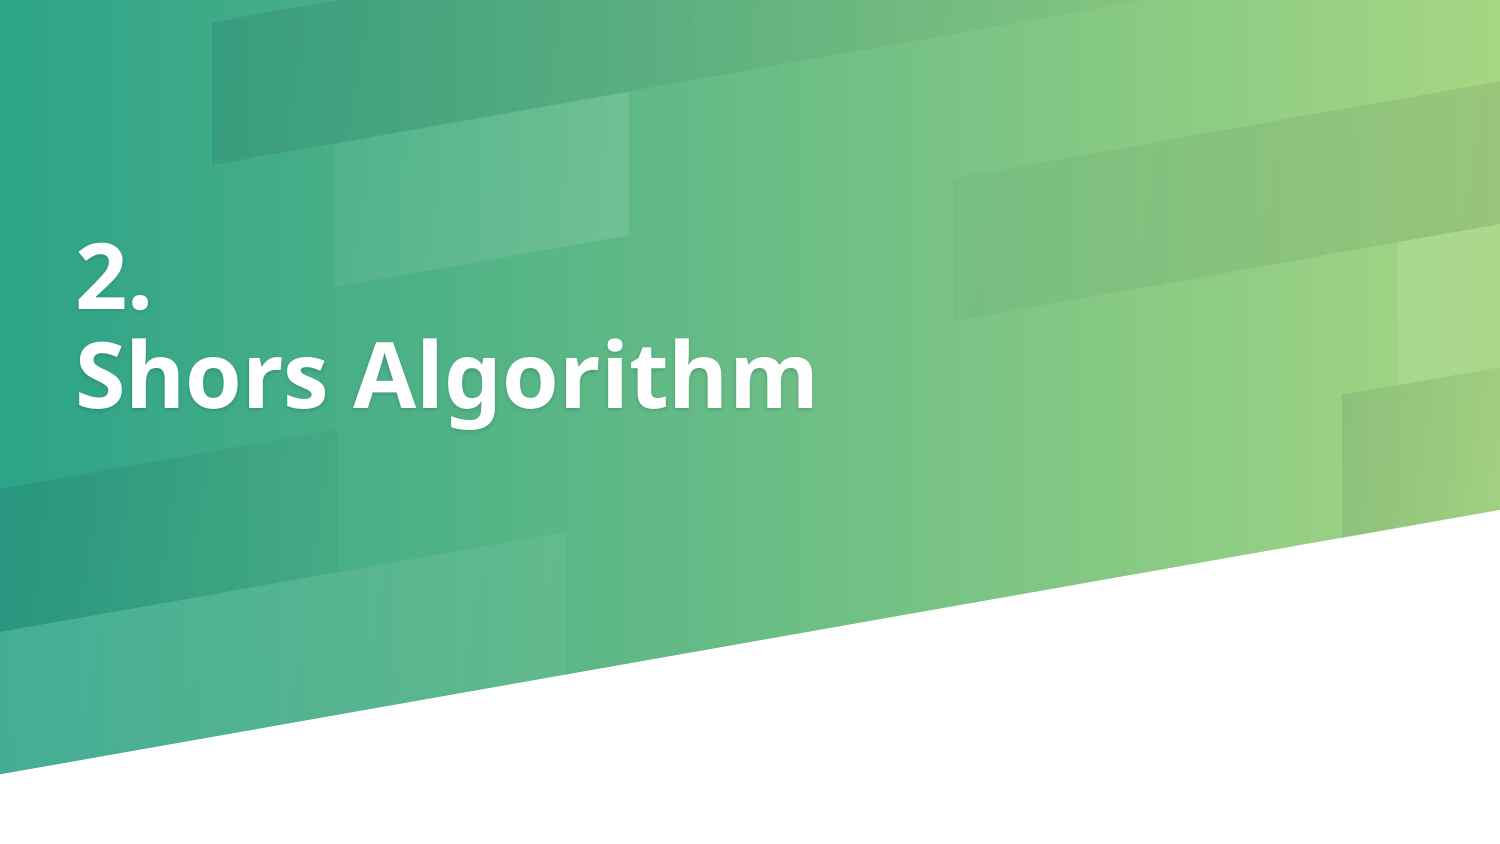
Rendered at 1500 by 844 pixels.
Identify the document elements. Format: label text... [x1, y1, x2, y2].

title 2. Shors Algorithm [75, 234, 975, 425]
